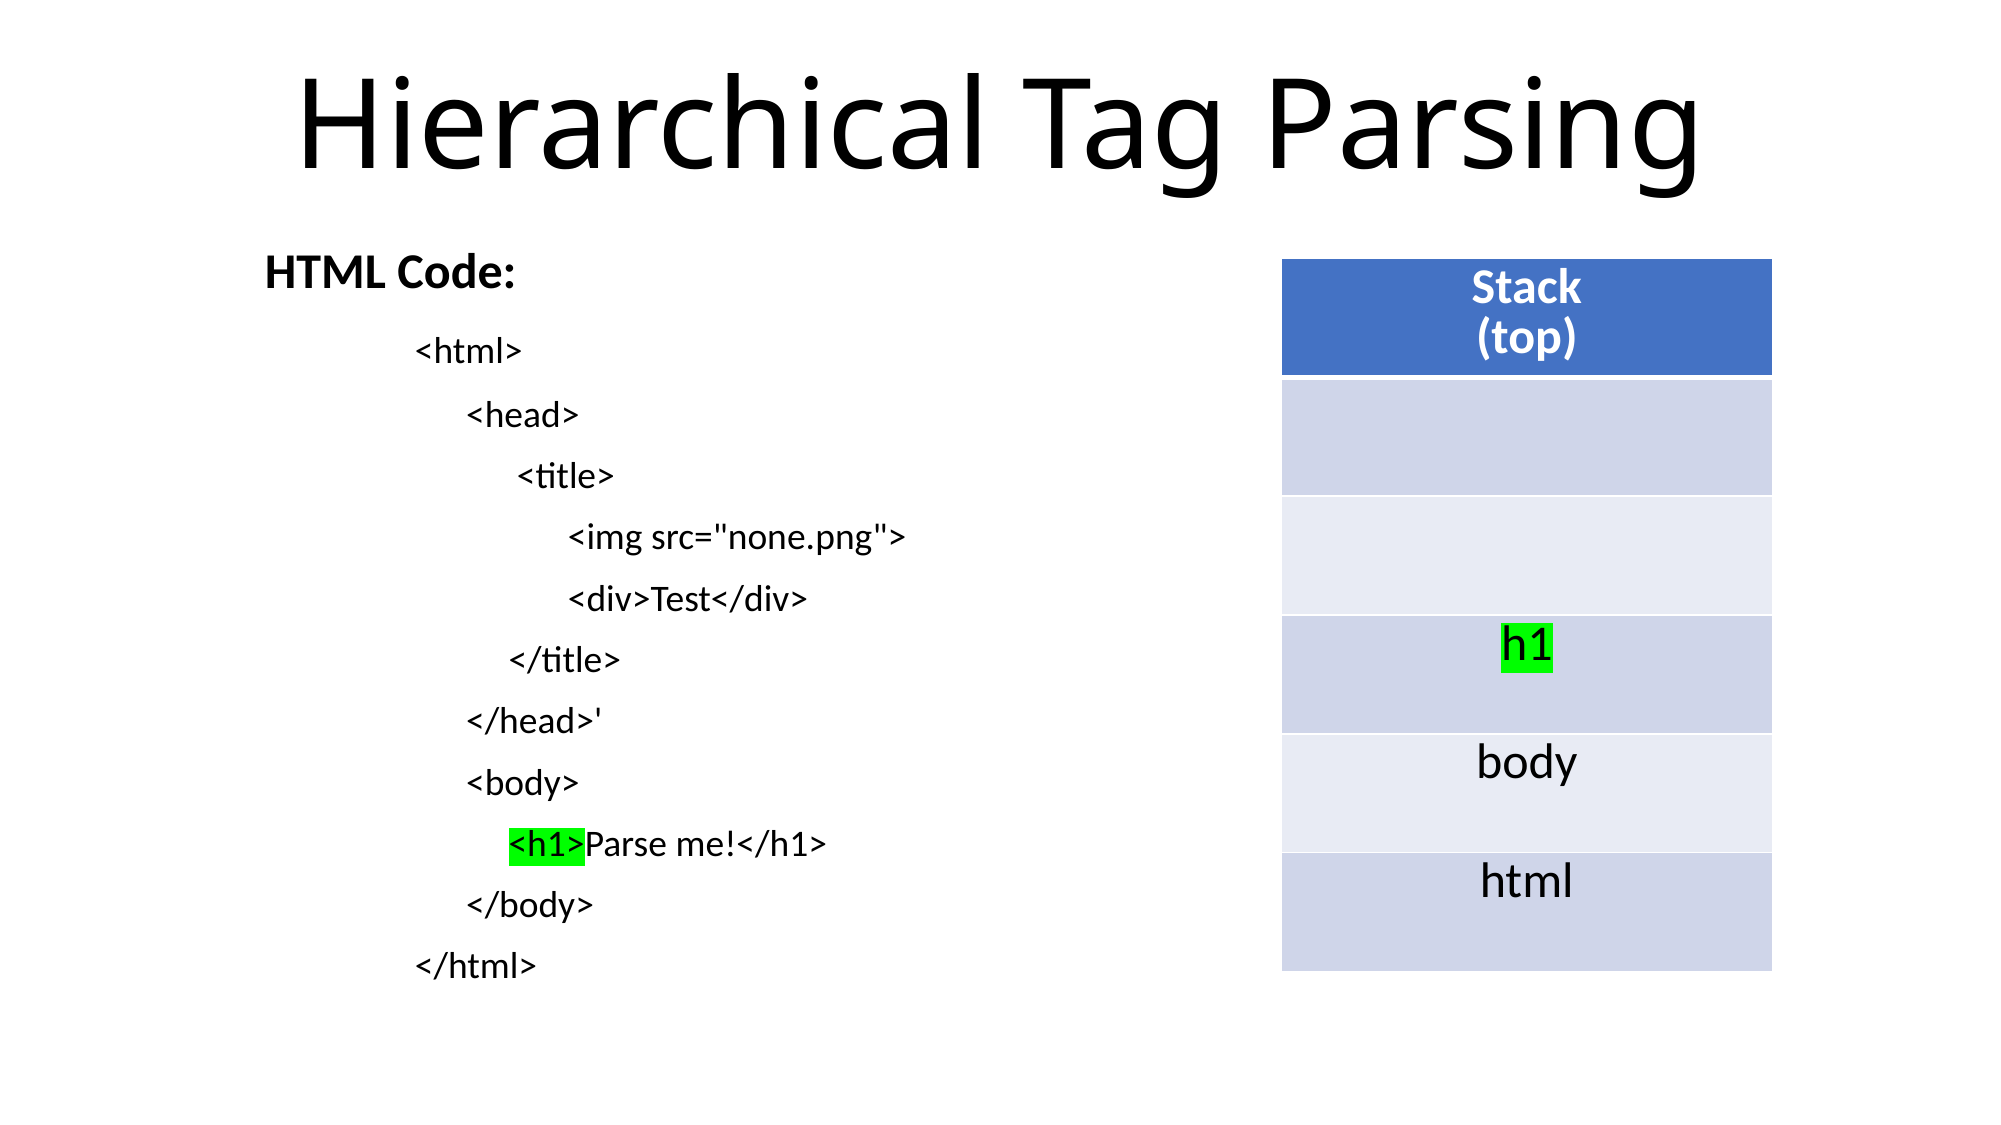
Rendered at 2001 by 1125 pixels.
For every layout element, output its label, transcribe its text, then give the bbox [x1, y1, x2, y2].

table_cell [1282, 380, 1772, 495]
table_cell body [1282, 735, 1772, 852]
table_header Stack (top) [1282, 259, 1772, 375]
table_cell html [1282, 853, 1772, 971]
subtitle HTML Code: <html> <head> <title> <img src="none.png"> <div>Test</div> </title> </head>' <body> <h1>Parse me!</h1> </body> </html> [249, 237, 1750, 1053]
title Hierarchical Tag Parsing [249, 41, 1750, 204]
table_cell [1282, 497, 1772, 614]
table_cell h1 [1282, 616, 1772, 733]
